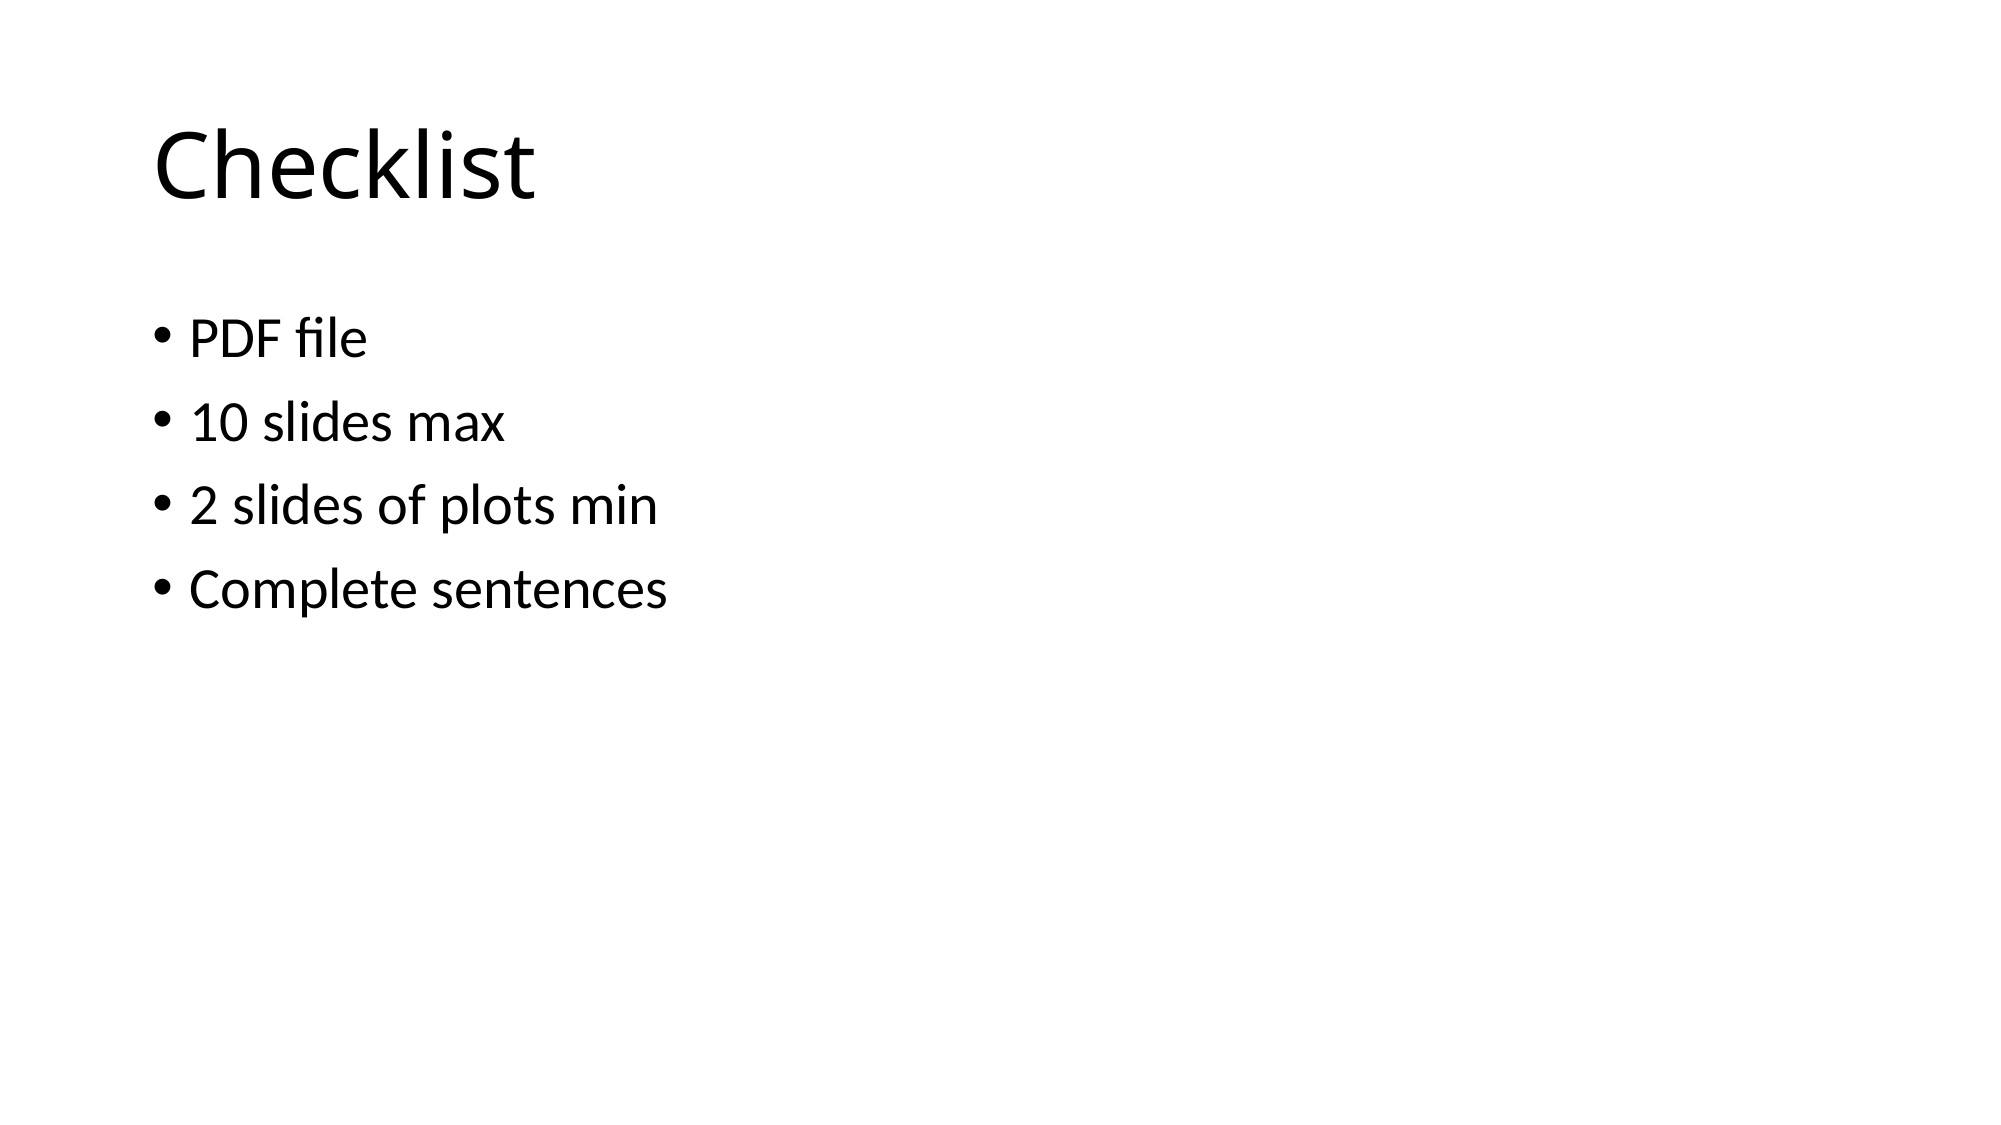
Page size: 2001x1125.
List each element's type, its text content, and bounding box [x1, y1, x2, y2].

title Checklist [137, 59, 1863, 278]
list PDF file 10 slides max 2 slides of plots min Complete sentences [137, 299, 1863, 1014]
